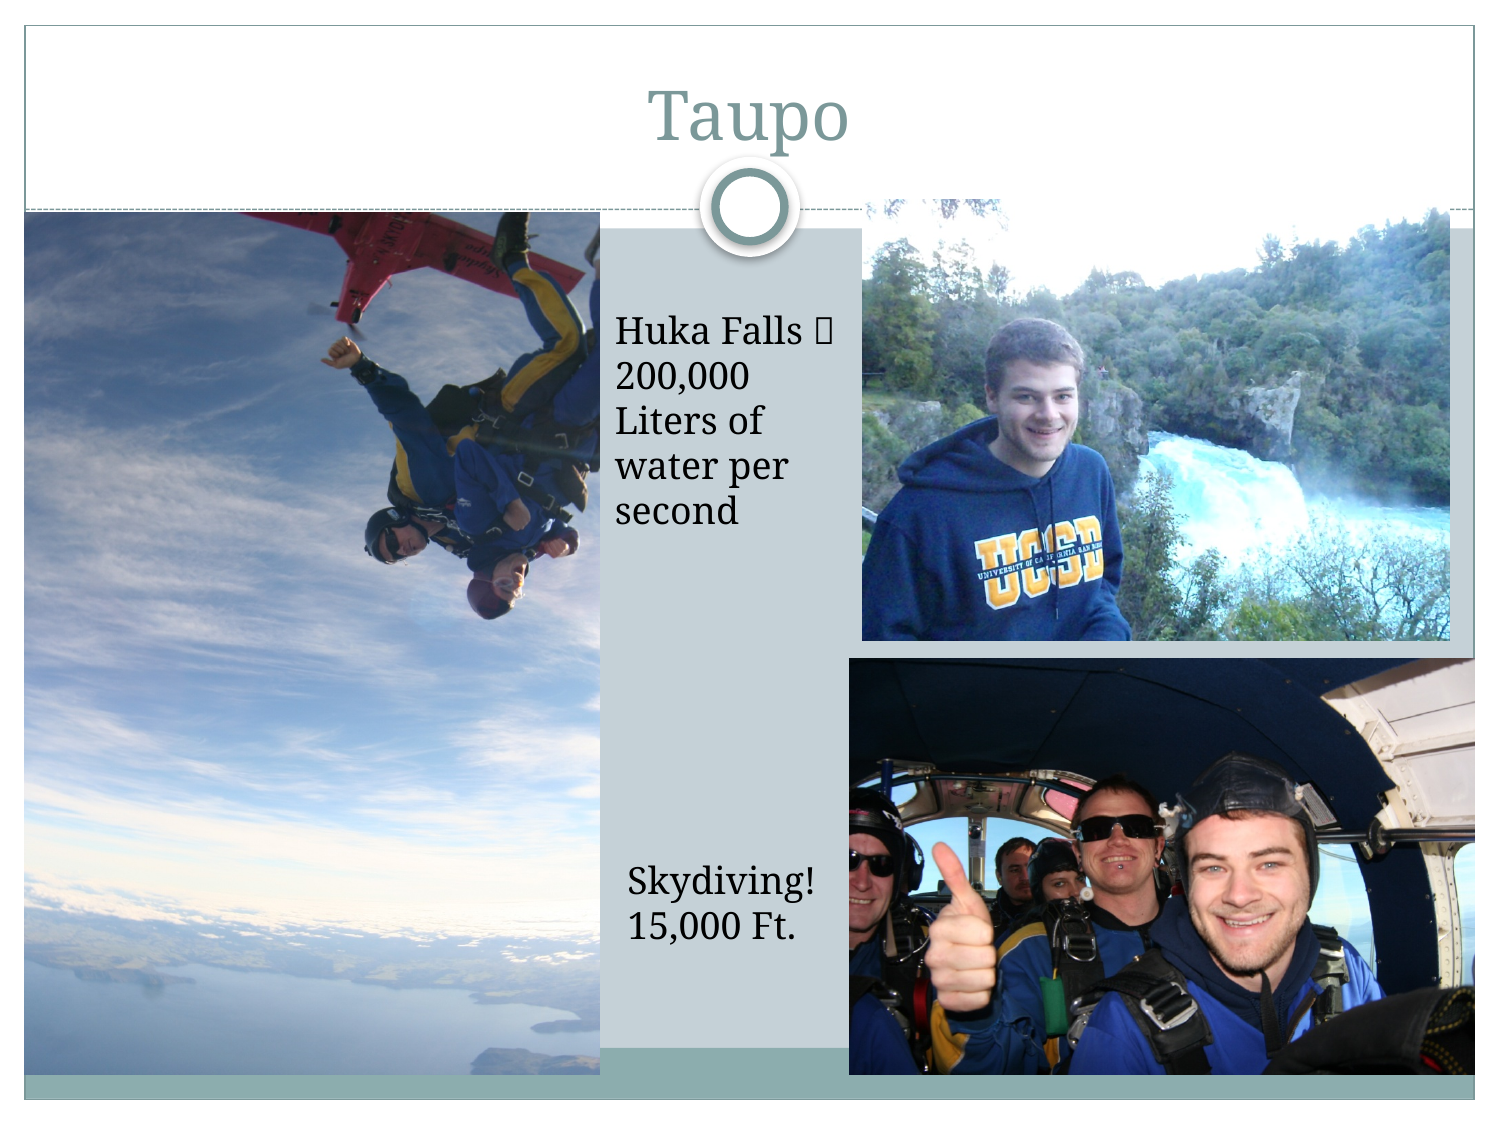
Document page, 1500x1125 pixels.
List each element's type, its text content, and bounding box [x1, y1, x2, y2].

picture [24, 212, 601, 1076]
text_box Huka Falls  200,000 Liters of water per second [606, 299, 855, 540]
text_box Skydiving! 15,000 Ft. [612, 849, 838, 955]
title Taupo [49, 37, 1450, 162]
picture [862, 199, 1451, 641]
picture [849, 658, 1476, 1076]
